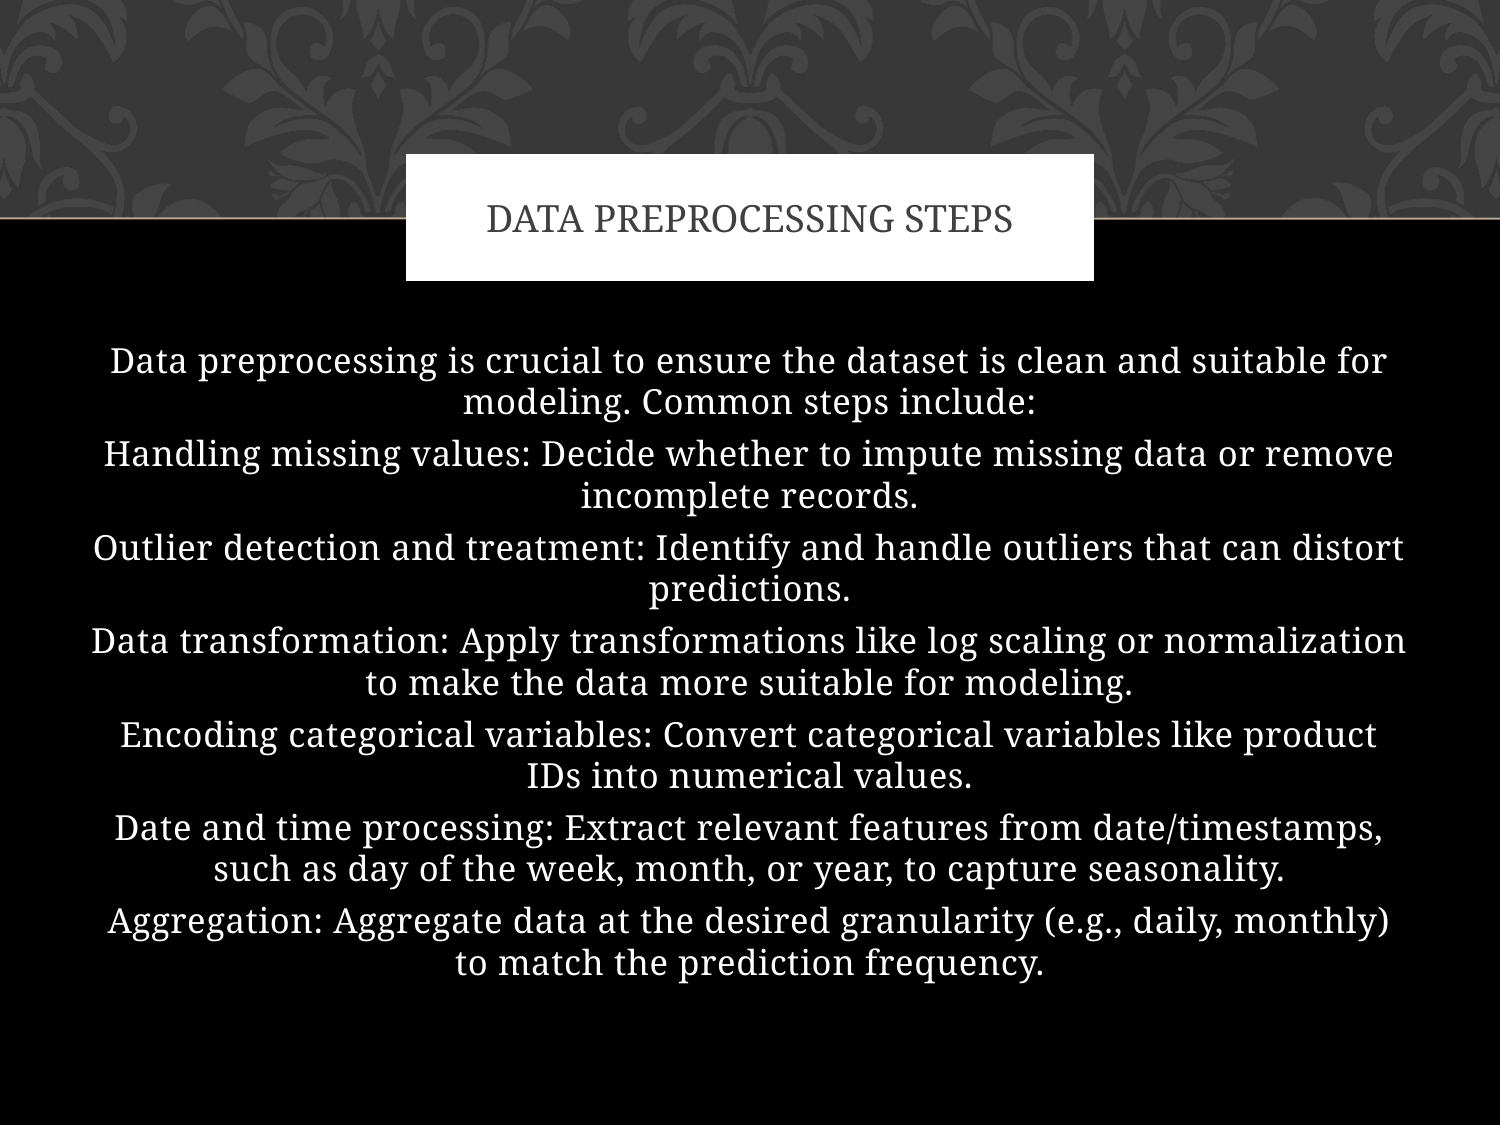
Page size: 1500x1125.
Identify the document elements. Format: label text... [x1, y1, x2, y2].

title Data Preprocessing Steps [406, 154, 1094, 281]
list Data preprocessing is crucial to ensure the dataset is clean and suitable for modeling. Common steps include: Handling missing values: Decide whether to impute missing data or remove incomplete records. Outlier detection and treatment: Identify and handle outliers that can distort predictions. Data transformation: Apply transformations like log scaling or normalization to make the data more suitable for modeling. Encoding categorical variables: Convert categorical variables like product IDs into numerical values. Date and time processing: Extract relevant features from date/timestamps, such as day of the week, month, or year, to capture seasonality. Aggregation: Aggregate data at the desired granularity (e.g., daily, monthly) to match the prediction frequency. [75, 331, 1425, 1000]
